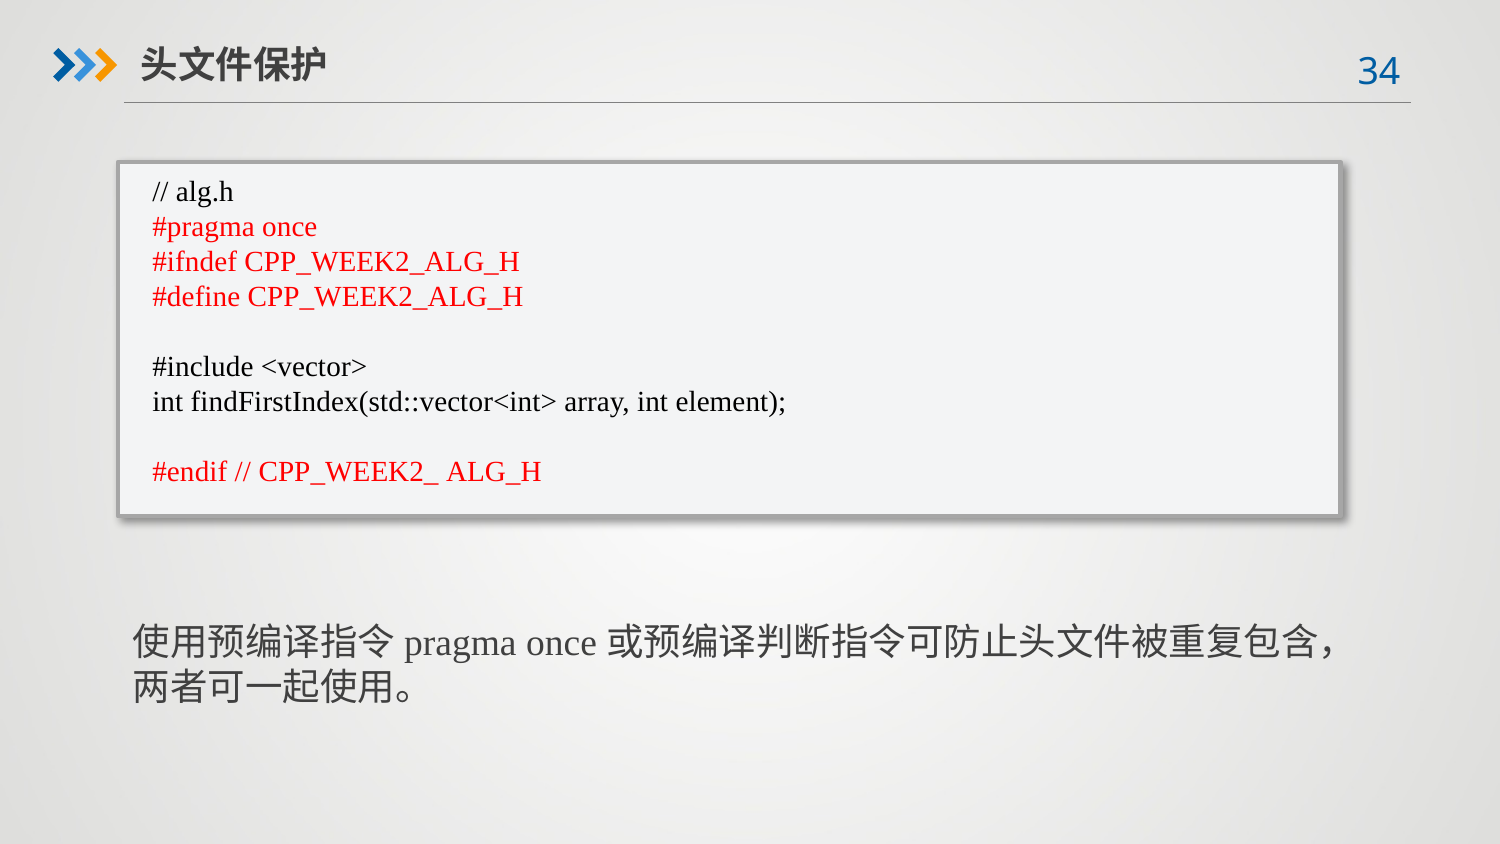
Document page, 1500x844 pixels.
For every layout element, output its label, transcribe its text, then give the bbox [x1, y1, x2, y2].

picture [0, 0, 1500, 844]
text_box 头文件保护 [140, 32, 621, 95]
text_box 使用预编译指令pragma once或预编译判断指令可防止头文件被重复包含，两者可一起使用。 [117, 610, 1341, 716]
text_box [117, 161, 1341, 517]
